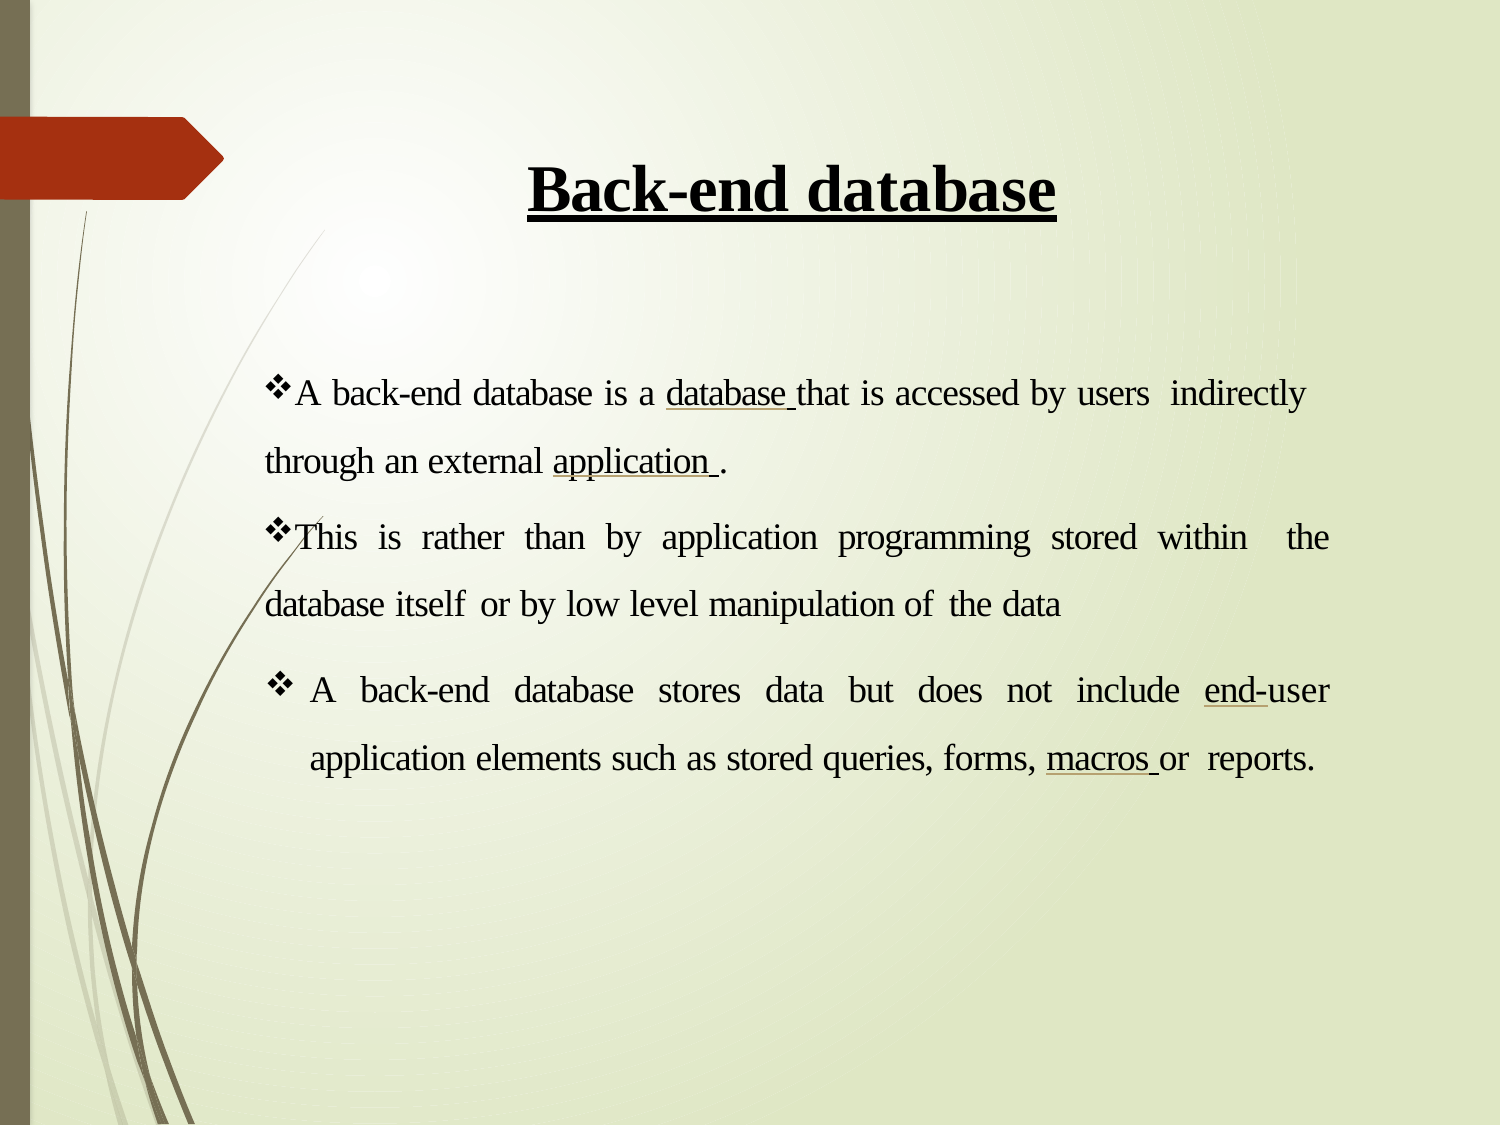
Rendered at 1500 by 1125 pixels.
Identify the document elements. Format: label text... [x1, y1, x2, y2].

text_box Back-end database [512, 137, 1163, 233]
text_box A back-end database is a database that is accessed by users indirectly through an external application . This is rather than by application programming stored within the database itself or by low level manipulation of the data A back-end database stores data but does not include end-user application elements such as stored queries, forms, macros or reports. [262, 324, 1363, 778]
